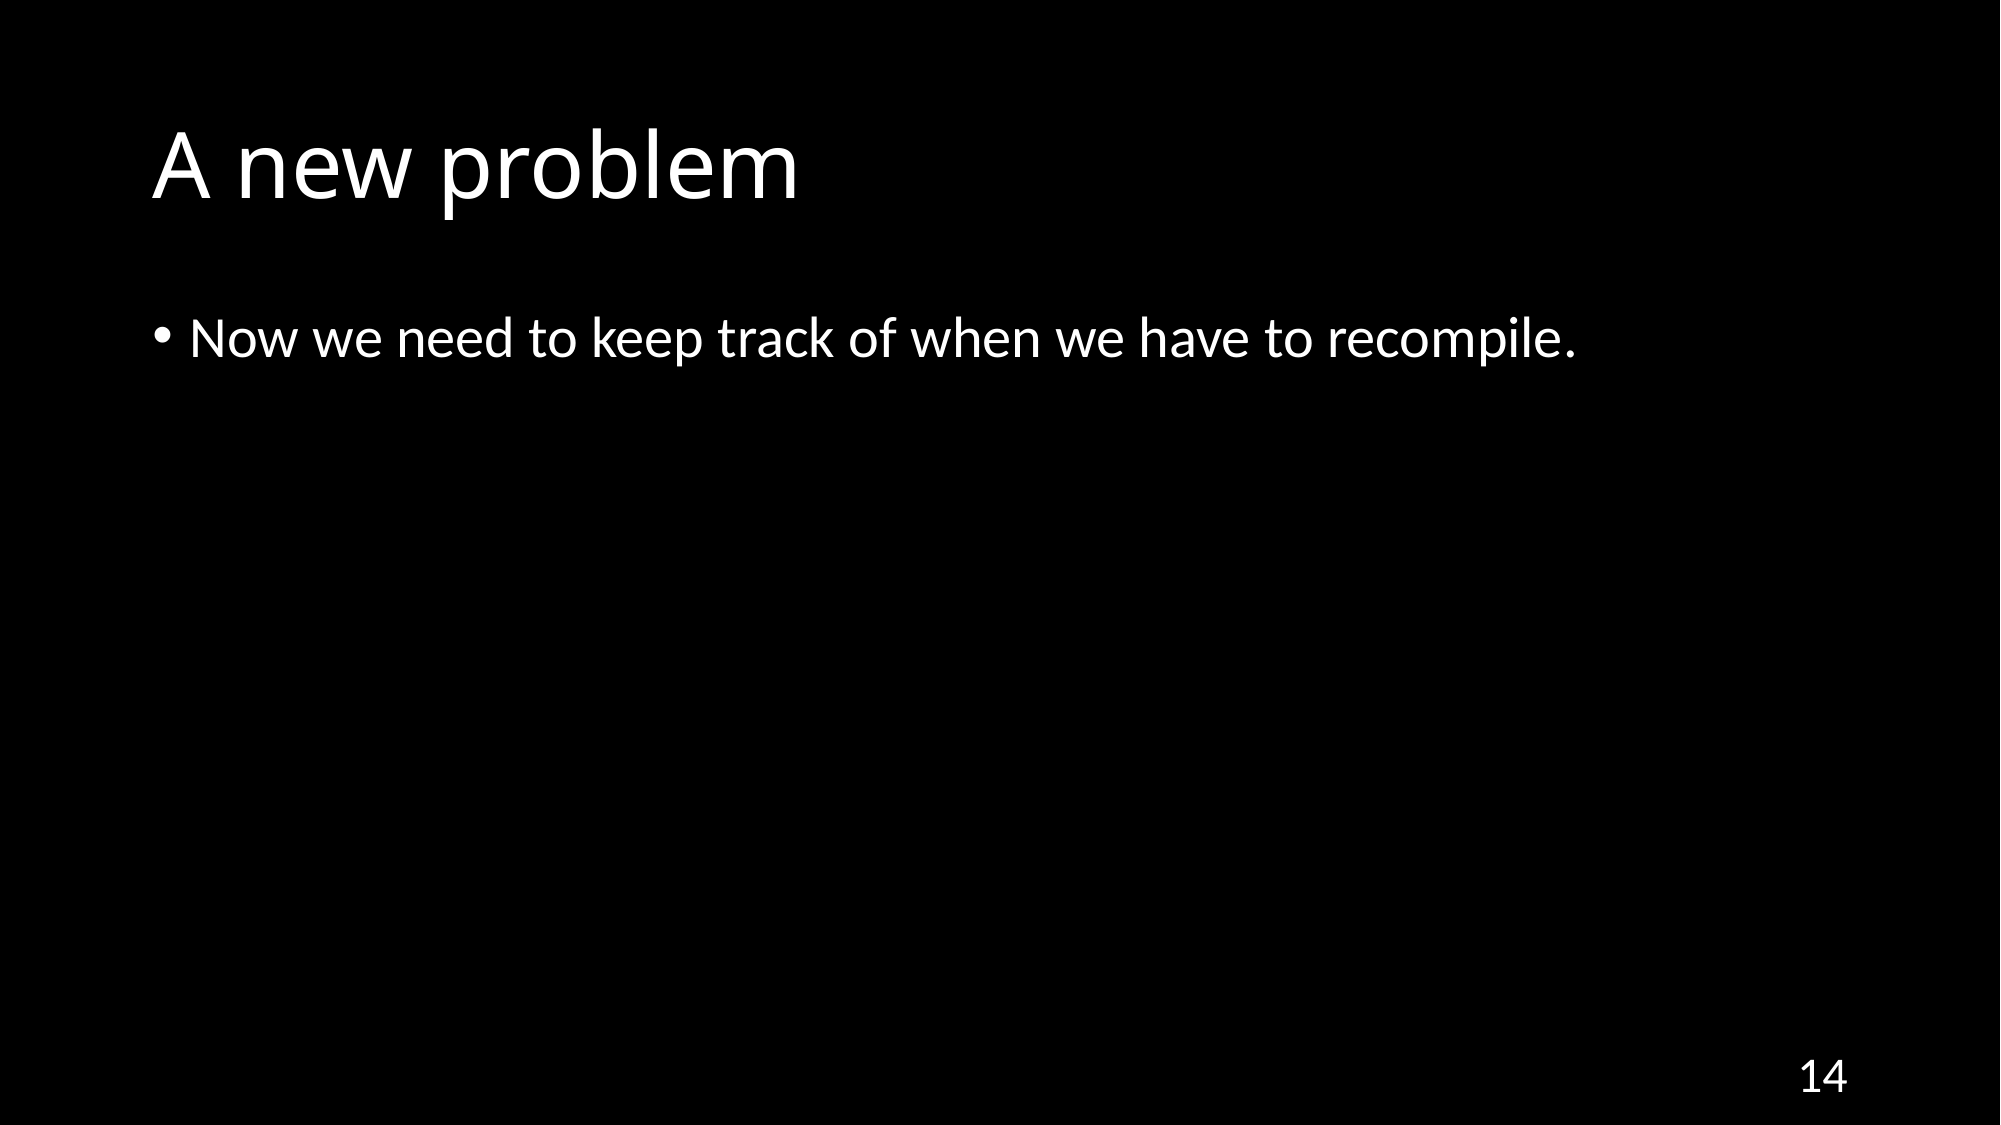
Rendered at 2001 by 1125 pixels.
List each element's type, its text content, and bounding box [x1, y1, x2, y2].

slide_number 14 [1412, 1042, 1863, 1103]
list Now we need to keep track of when we have to recompile. [137, 299, 1863, 1014]
title A new problem [137, 59, 1863, 278]
